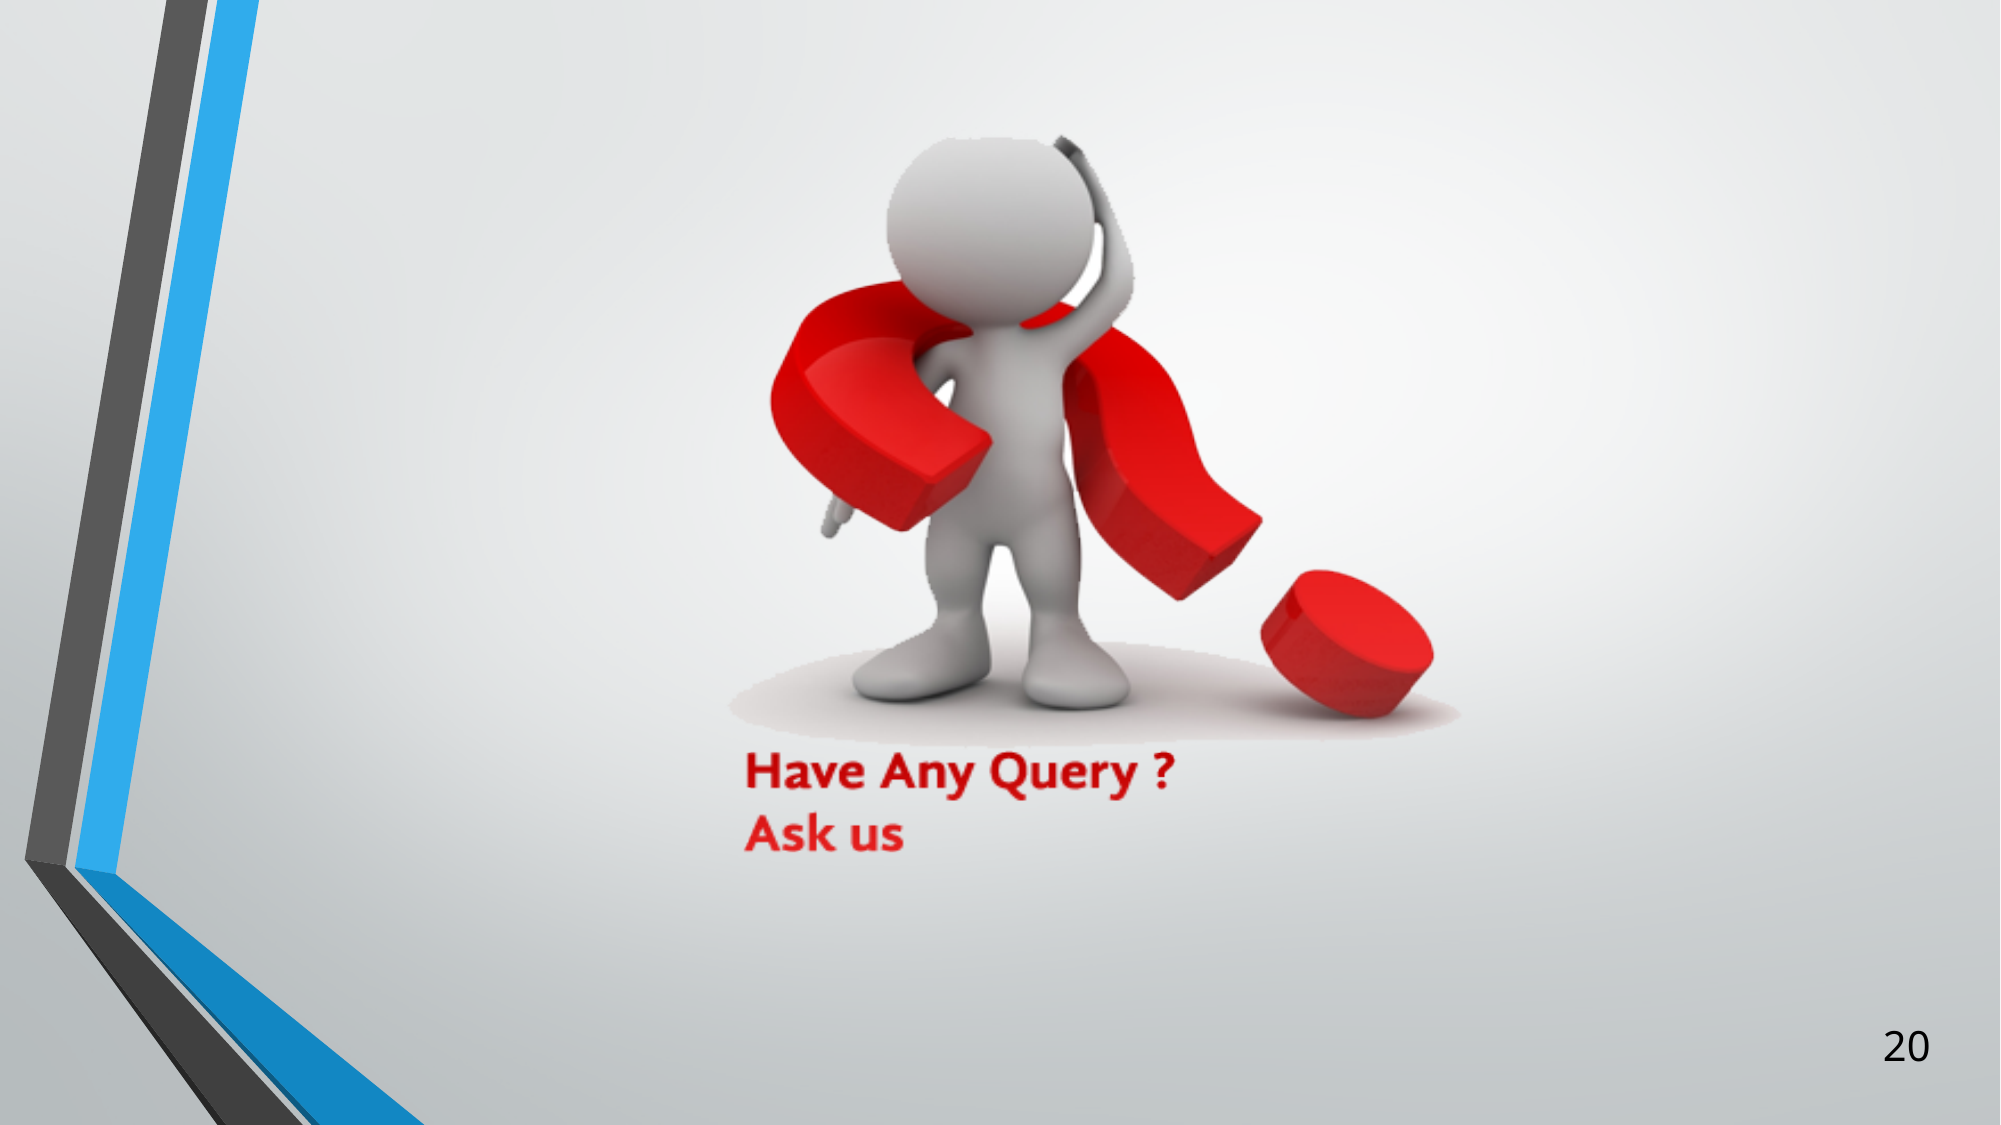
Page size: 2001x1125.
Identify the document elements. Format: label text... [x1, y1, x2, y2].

slide_number 20 [1855, 1018, 1946, 1079]
picture [350, 0, 1471, 1000]
